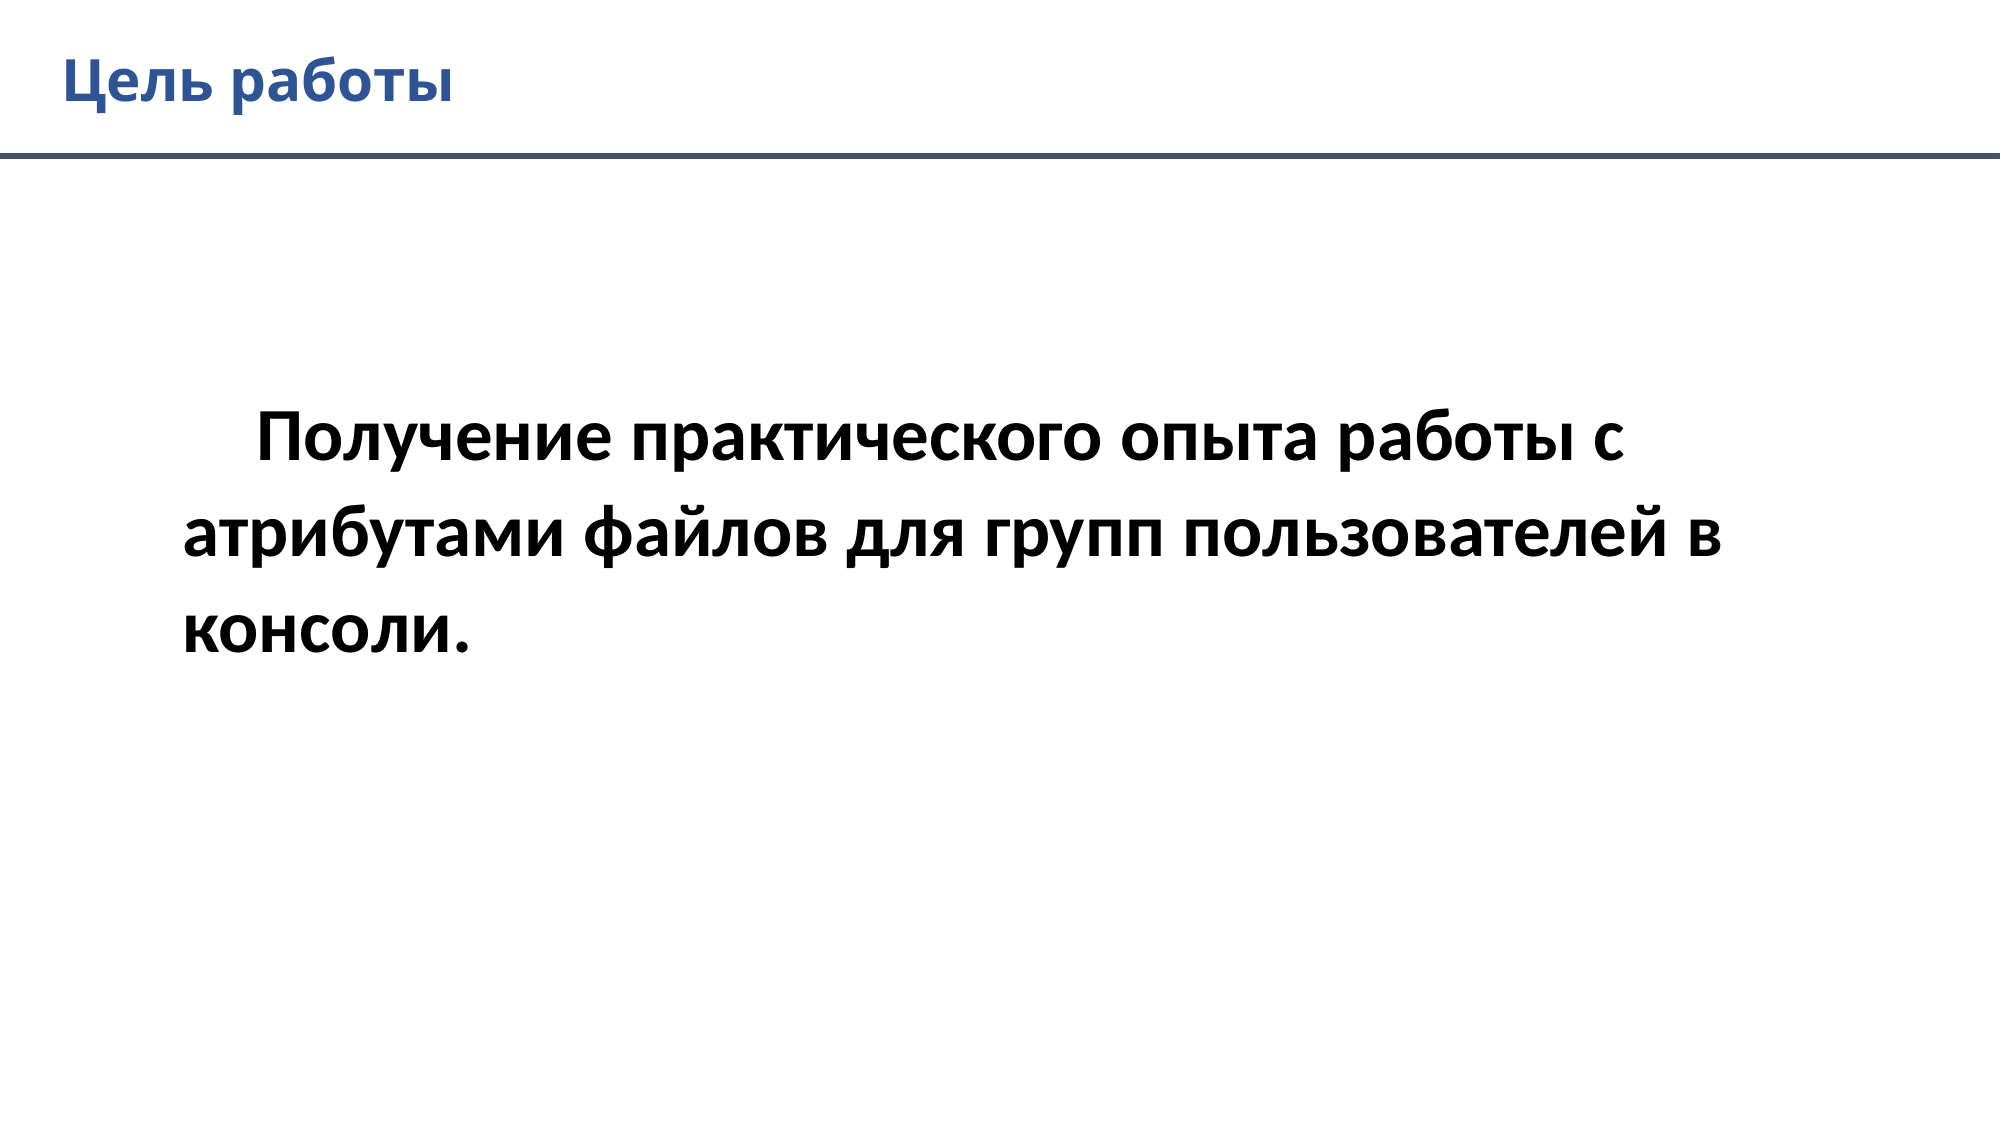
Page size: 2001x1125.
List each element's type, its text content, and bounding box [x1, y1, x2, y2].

text_box Цель работы [46, 35, 1225, 121]
text_box Получение практического опыта работы с атрибутами файлов для групп пользователей в консоли. [167, 371, 2000, 676]
